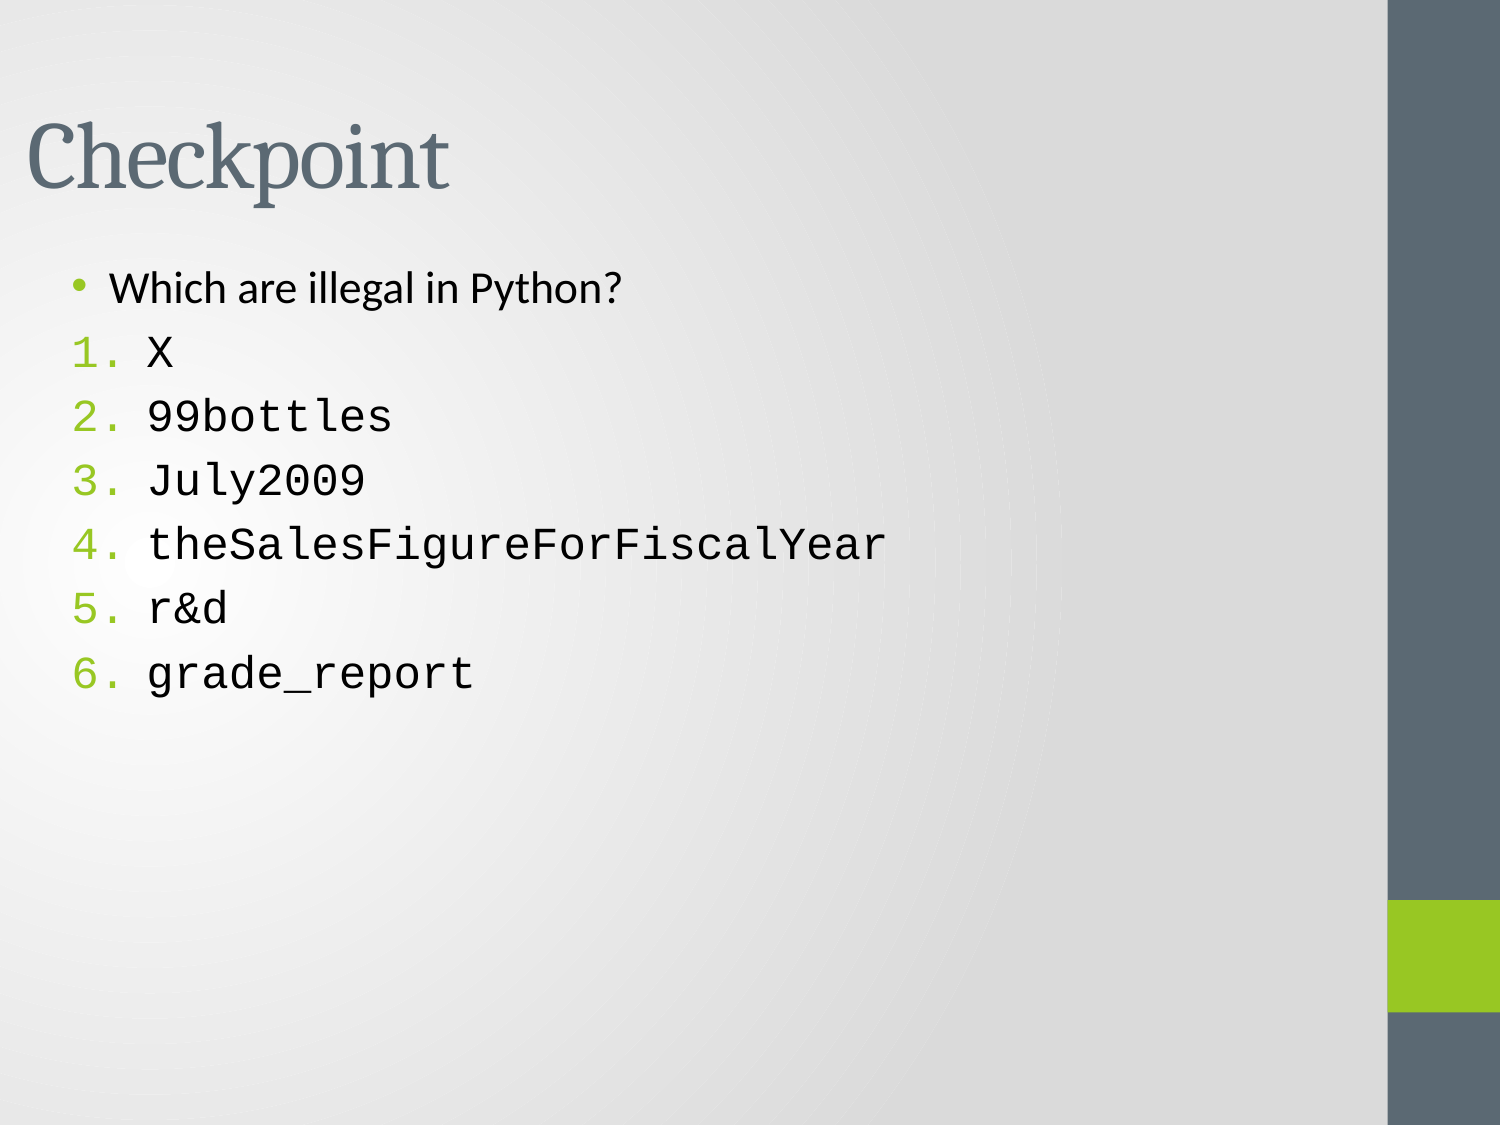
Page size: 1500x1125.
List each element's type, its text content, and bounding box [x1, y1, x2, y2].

title Checkpoint [12, 75, 1363, 225]
list Which are illegal in Python? X 99bottles July2009 theSalesFigureForFiscalYear r&d grade_report [37, 249, 1388, 930]
